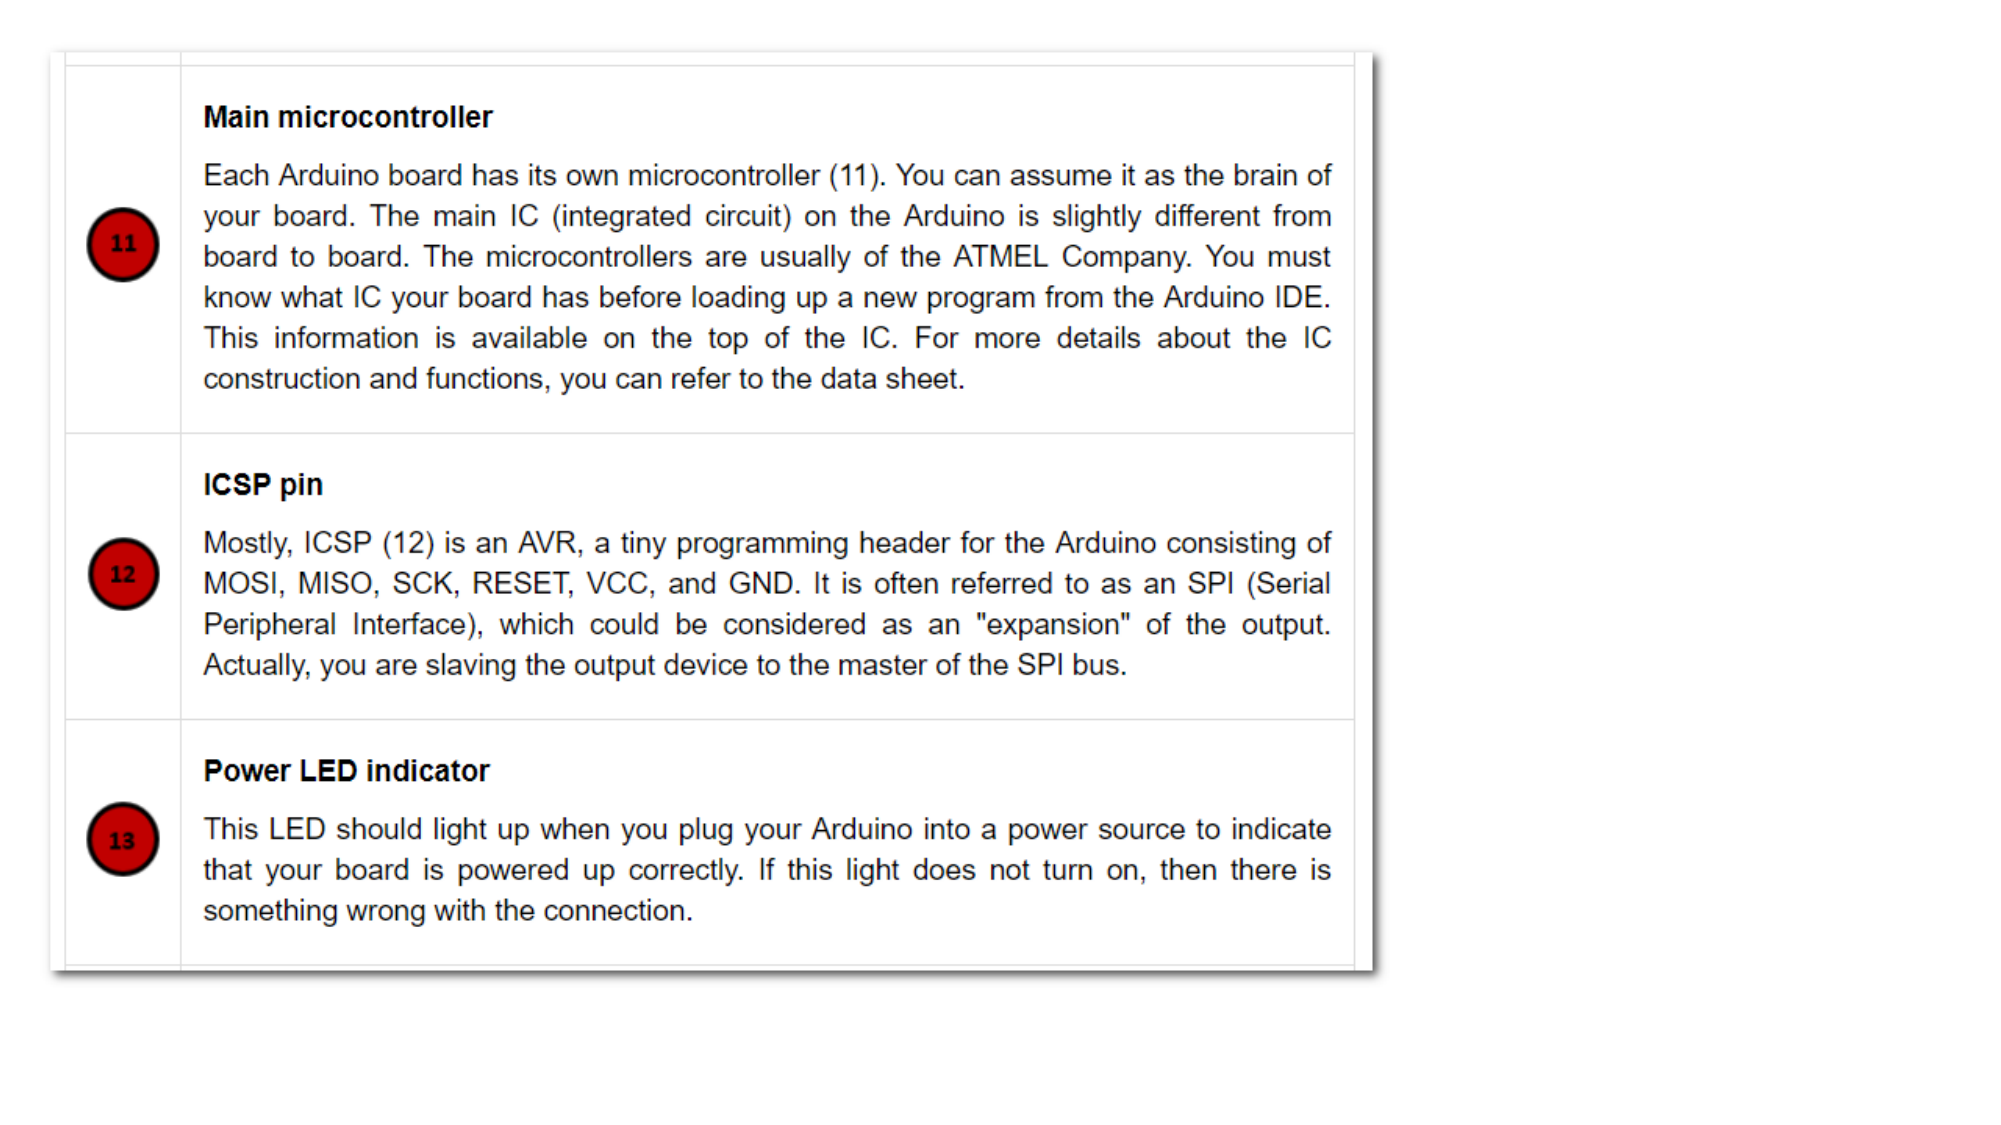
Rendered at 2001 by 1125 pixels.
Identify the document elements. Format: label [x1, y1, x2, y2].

picture [35, 37, 1391, 988]
